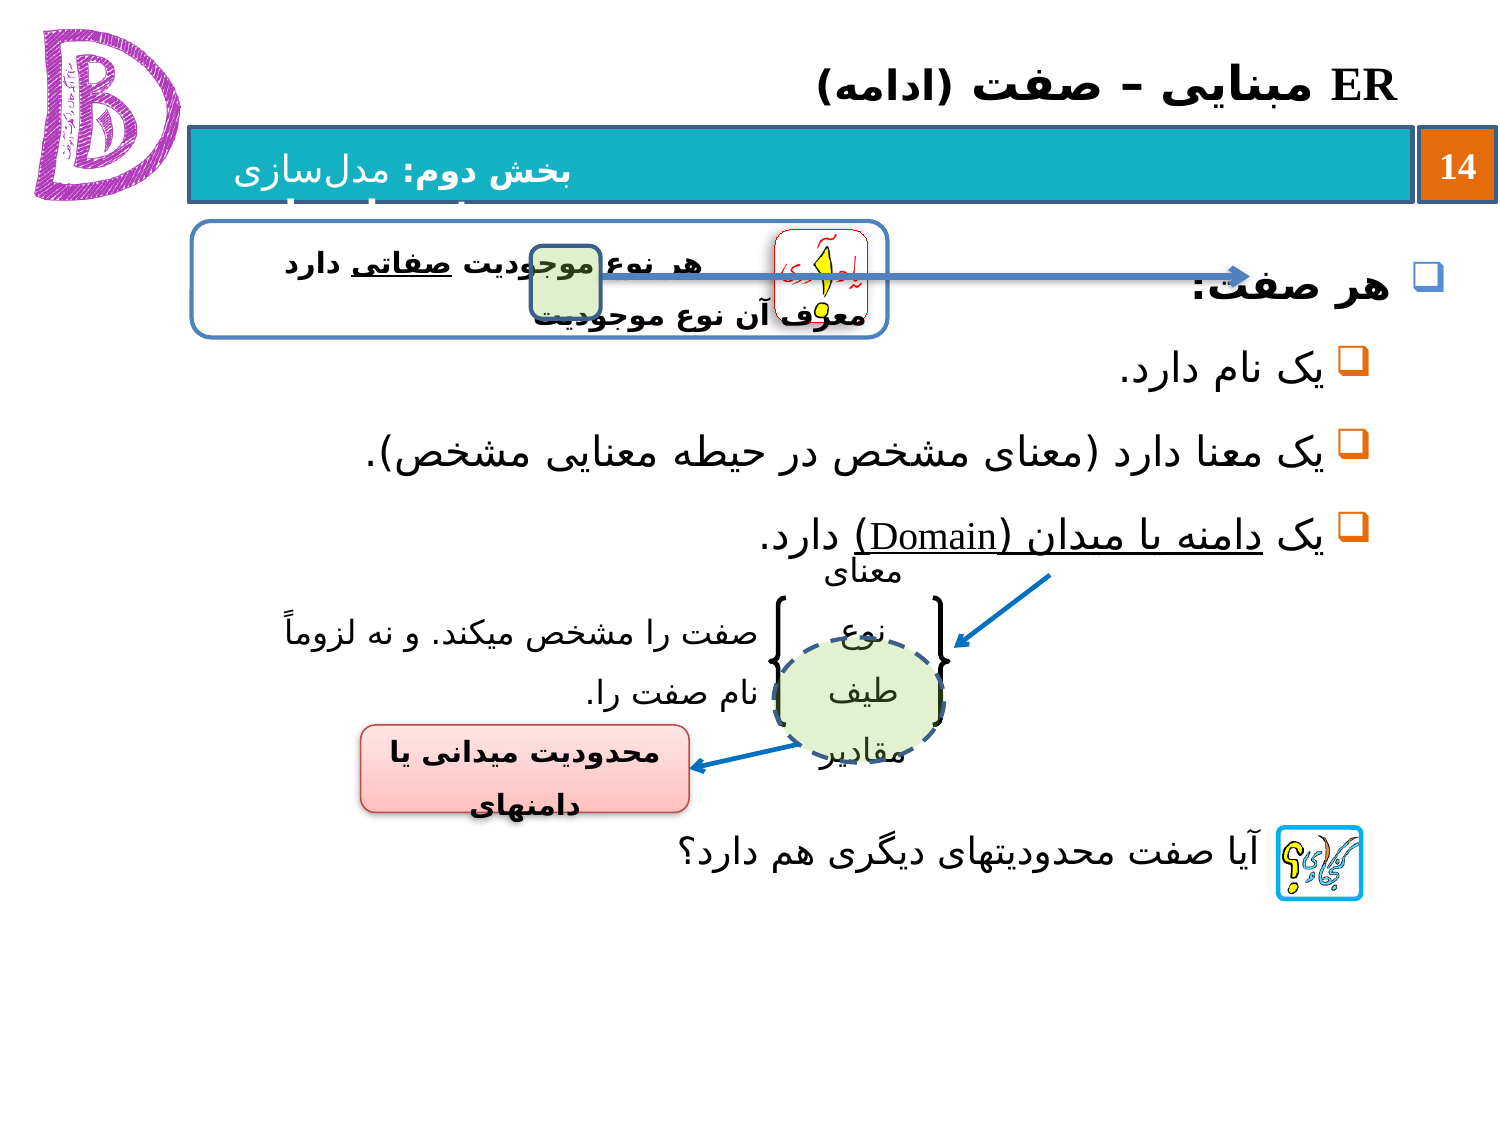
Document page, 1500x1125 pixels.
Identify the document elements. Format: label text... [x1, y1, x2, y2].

title ER مبنایی – صفت (ادامه) [237, 37, 1413, 125]
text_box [360, 637, 945, 813]
picture [1281, 830, 1358, 896]
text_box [259, 574, 1051, 726]
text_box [191, 220, 888, 338]
list هر صفت: یک نام دارد. یک معنا دارد (معنای مشخص در حیطه معنایی مشخص). یک دامنه یا میدان (Domain) دارد. آیا صفت محدودیت‏های دیگری هم دارد؟ [0, 224, 1463, 1088]
picture [12, 21, 202, 212]
